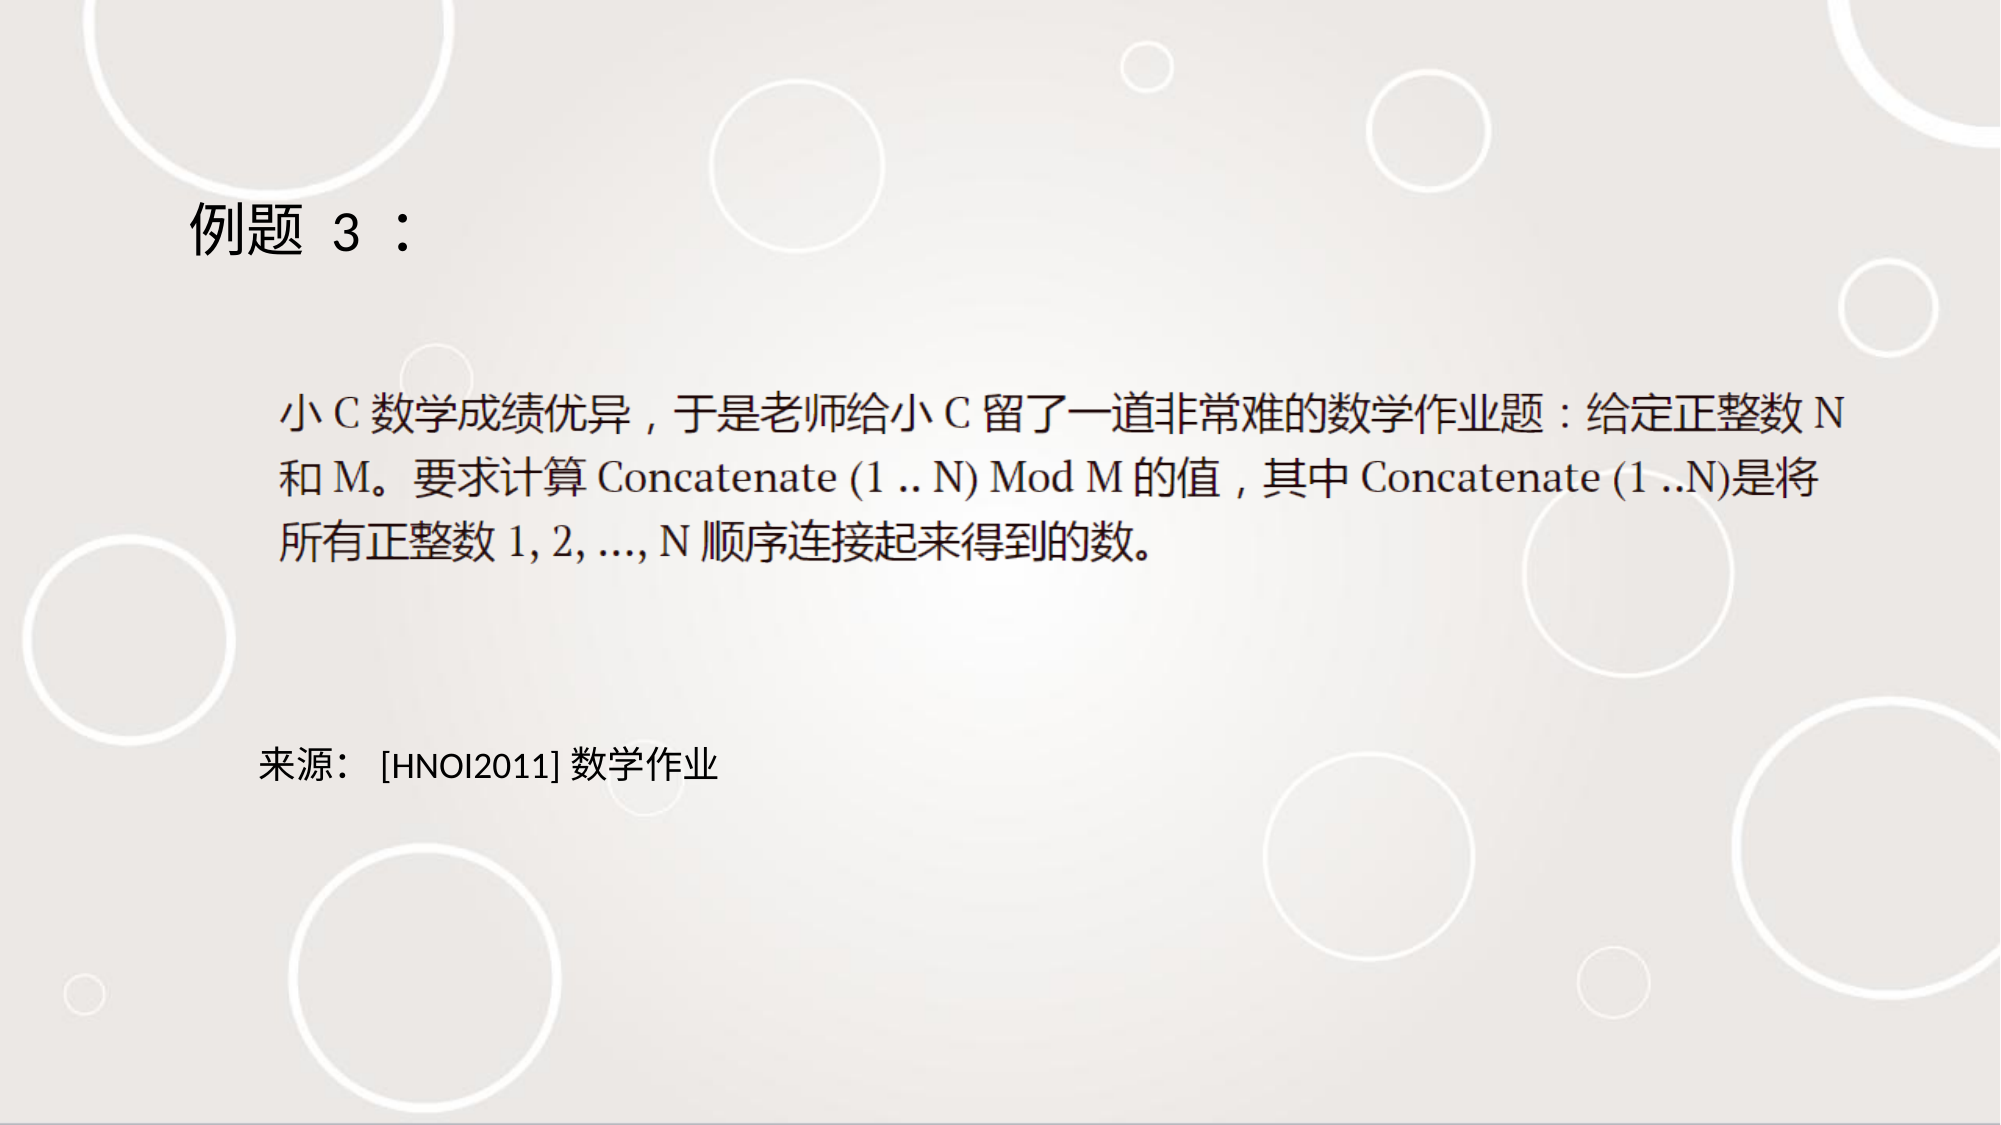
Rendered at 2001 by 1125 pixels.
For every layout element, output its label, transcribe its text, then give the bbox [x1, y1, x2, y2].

picture [0, 0, 2001, 1125]
text_box 例题 3 ： [173, 185, 475, 271]
text_box 来源：[HNOI2011]数学作业 [244, 734, 735, 794]
